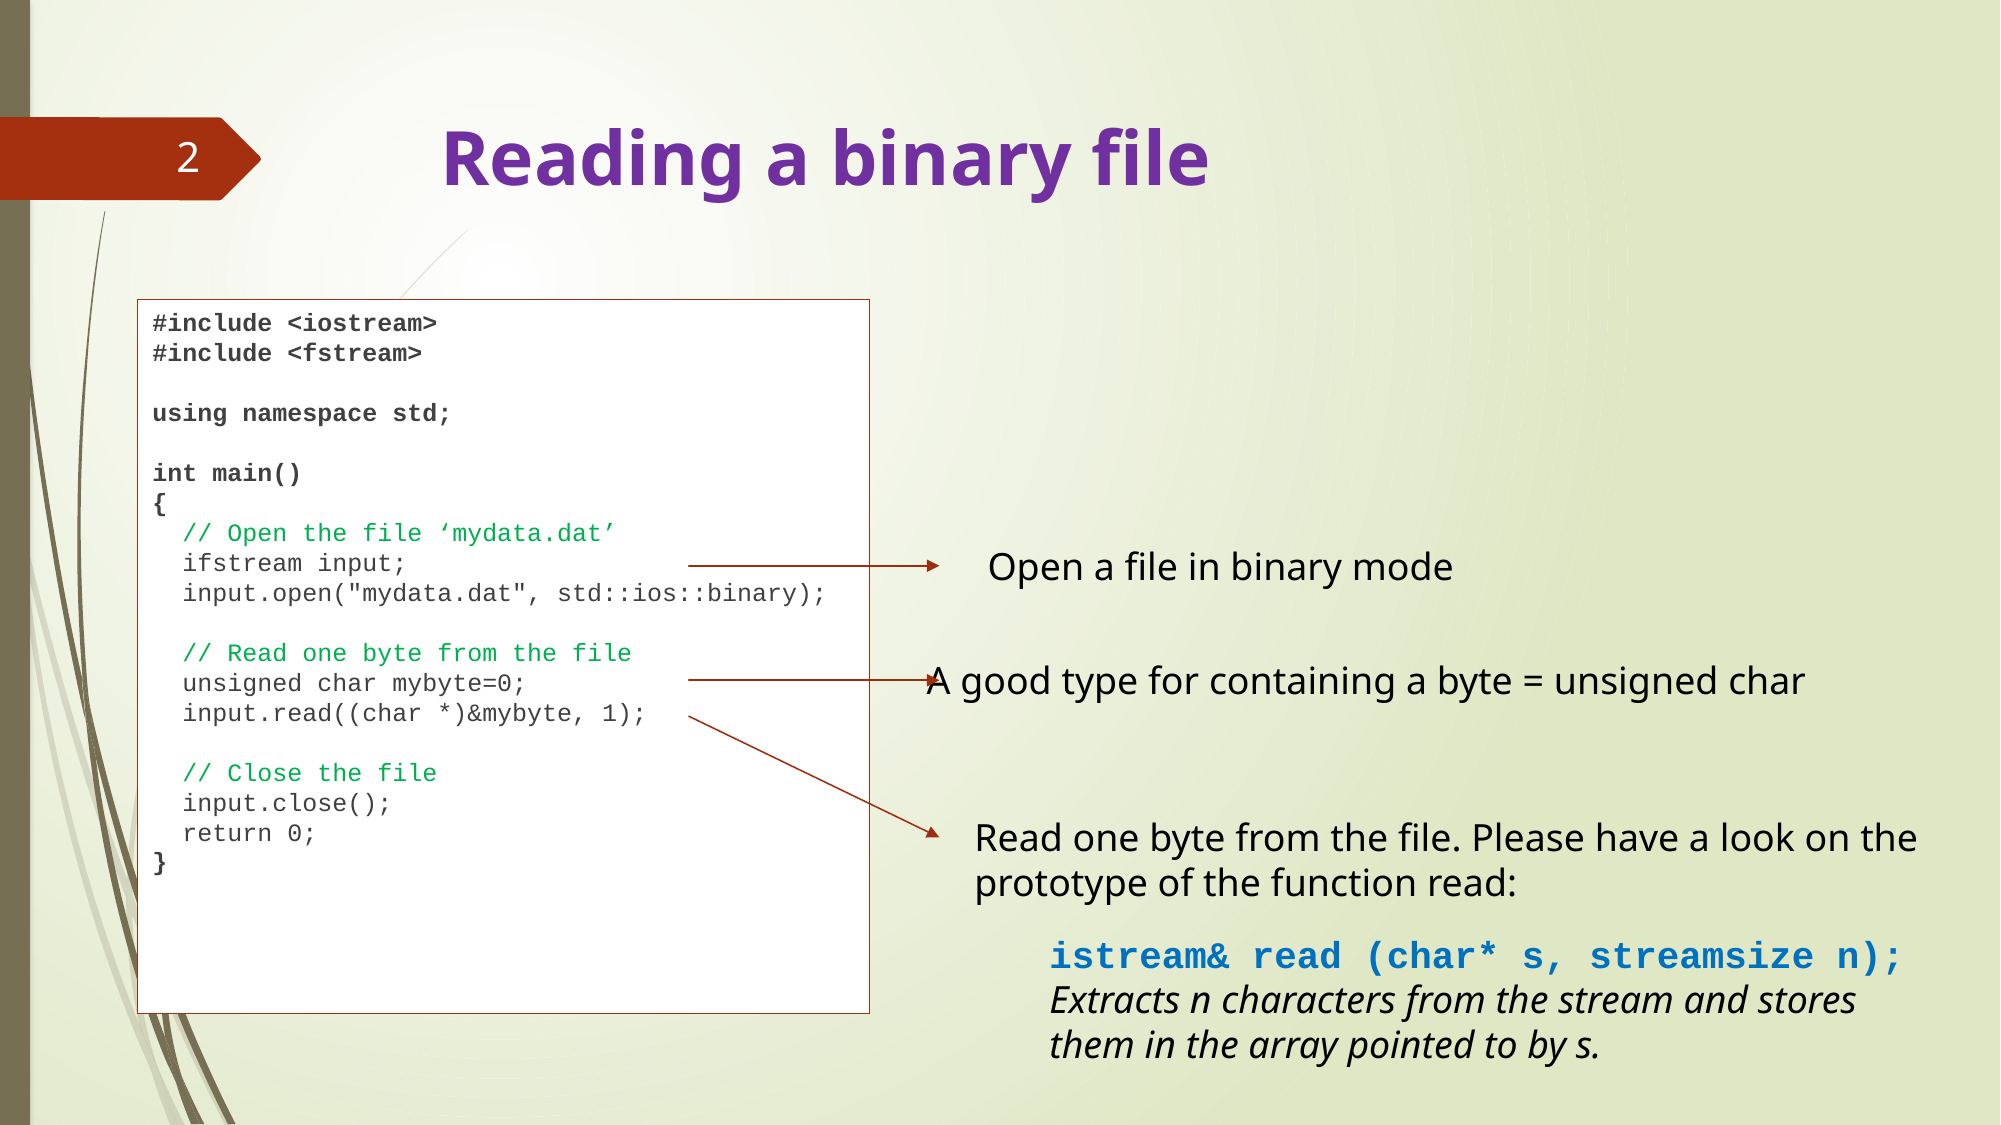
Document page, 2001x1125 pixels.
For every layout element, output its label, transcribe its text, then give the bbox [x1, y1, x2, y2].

list #include <iostream> #include <fstream> using namespace std; int main() { // Open the file ‘mydata.dat’ ifstream input; input.open("mydata.dat", std::ios::binary); // Read one byte from the file unsigned char mybyte=0; input.read((char *)&mybyte, 1); // Close the file input.close(); return 0; } [137, 299, 870, 1014]
title Reading a binary file [425, 102, 1888, 313]
slide_number 2 [87, 129, 216, 190]
text_box Read one byte from the file. Please have a look on the prototype of the function read: istream& read (char* s, streamsize n); Extracts n characters from the stream and stores them in the array pointed to by s. [959, 807, 1949, 1073]
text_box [688, 716, 940, 838]
text_box A good type for containing a byte = unsigned char [911, 649, 1822, 710]
text_box Open a file in binary mode [972, 535, 1470, 596]
